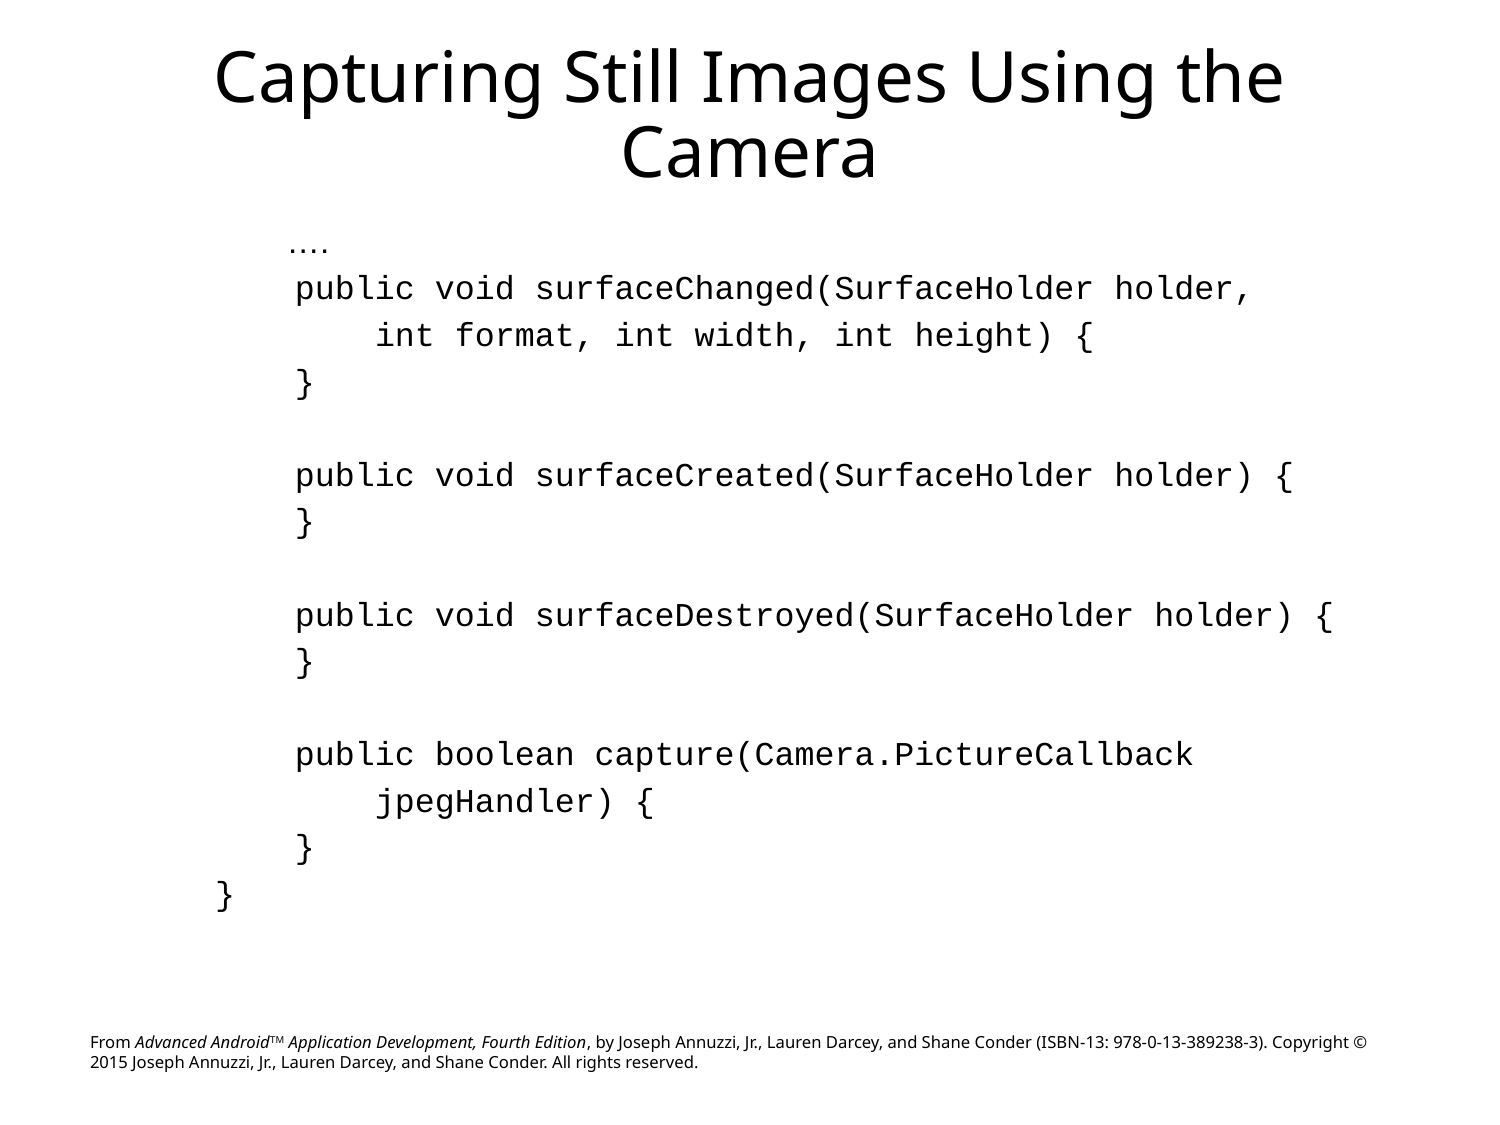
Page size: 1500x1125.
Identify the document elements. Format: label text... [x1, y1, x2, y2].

list …. public void surfaceChanged(SurfaceHolder holder, int format, int width, int height) { } public void surfaceCreated(SurfaceHolder holder) { } public void surfaceDestroyed(SurfaceHolder holder) { } public boolean capture(Camera.PictureCallback jpegHandler) { } } [75, 212, 1425, 1005]
footer From Advanced AndroidTM Application Development, Fourth Edition, by Joseph Annuzzi, Jr., Lauren Darcey, and Shane Conder (ISBN-13: 978-0-13-389238-3). Copyright © 2015 Joseph Annuzzi, Jr., Lauren Darcey, and Shane Conder. All rights reserved. [74, 1024, 1426, 1103]
title Capturing Still Images Using the Camera [75, 45, 1425, 188]
